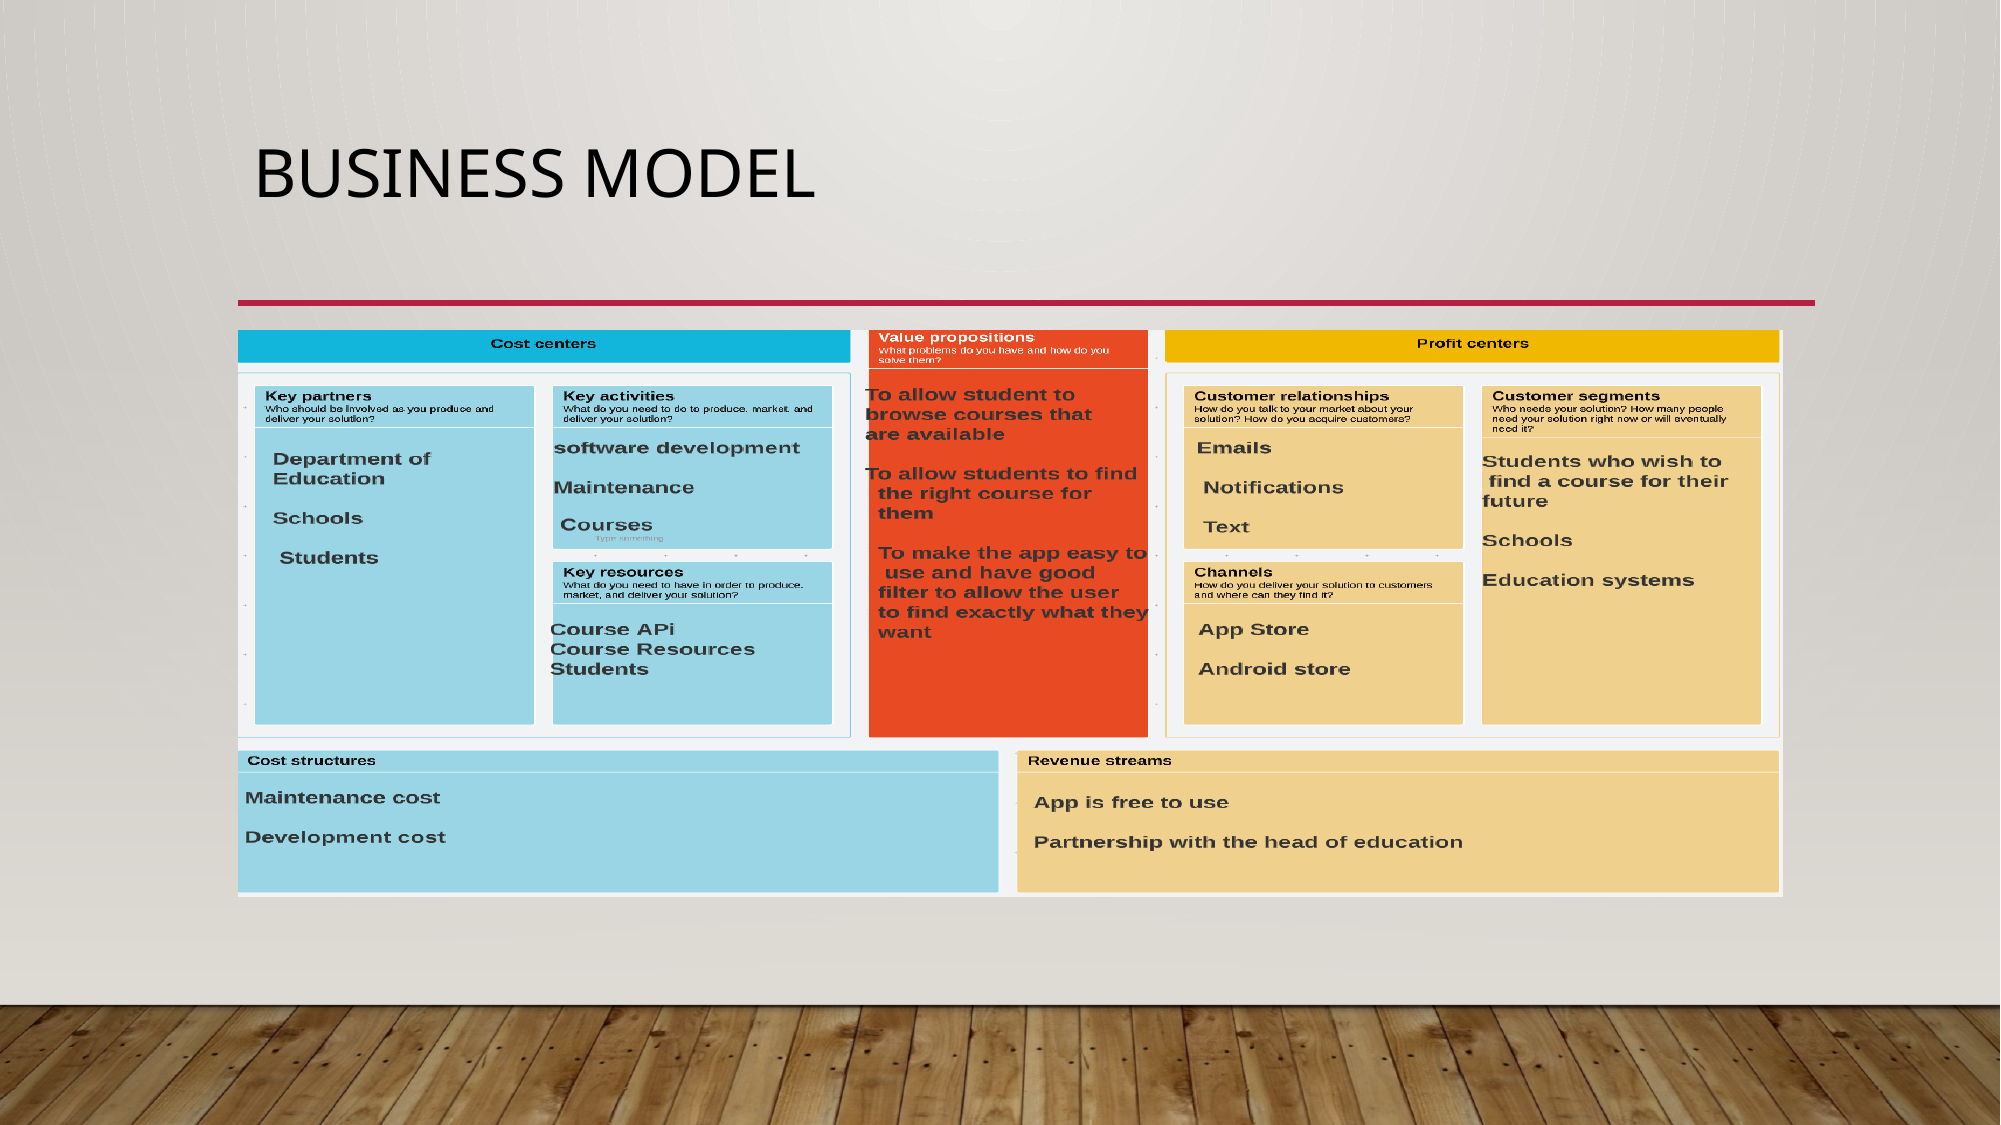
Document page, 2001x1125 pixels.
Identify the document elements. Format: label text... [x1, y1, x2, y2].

title Business Model [238, 131, 1814, 305]
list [237, 330, 1784, 897]
picture [0, 1005, 2000, 1125]
